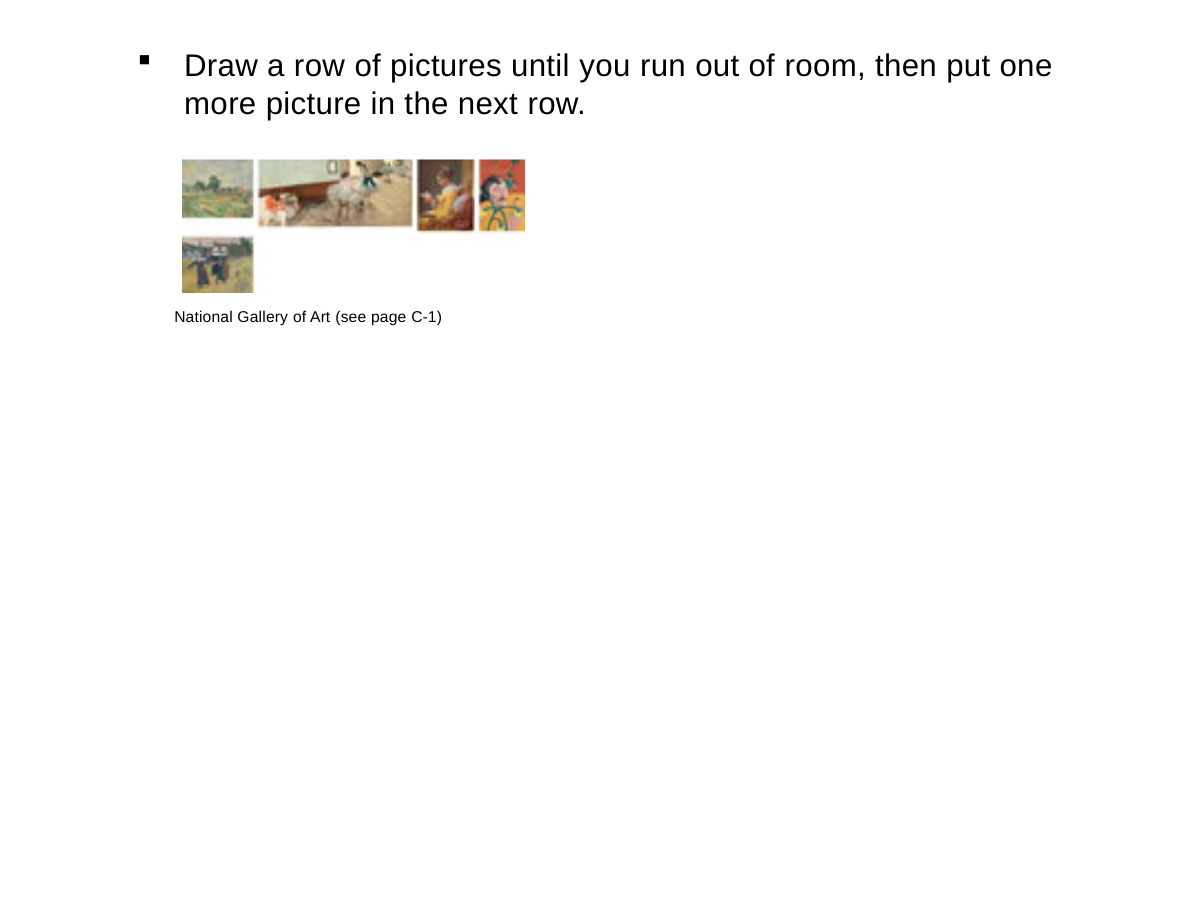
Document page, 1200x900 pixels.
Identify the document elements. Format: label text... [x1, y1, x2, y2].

title Draw a row of pictures until you run out of room, then put one more picture in the next row. [87, 45, 1094, 196]
text_box [174, 150, 532, 300]
text_box National Gallery of Art (see page C-1) [172, 306, 443, 326]
